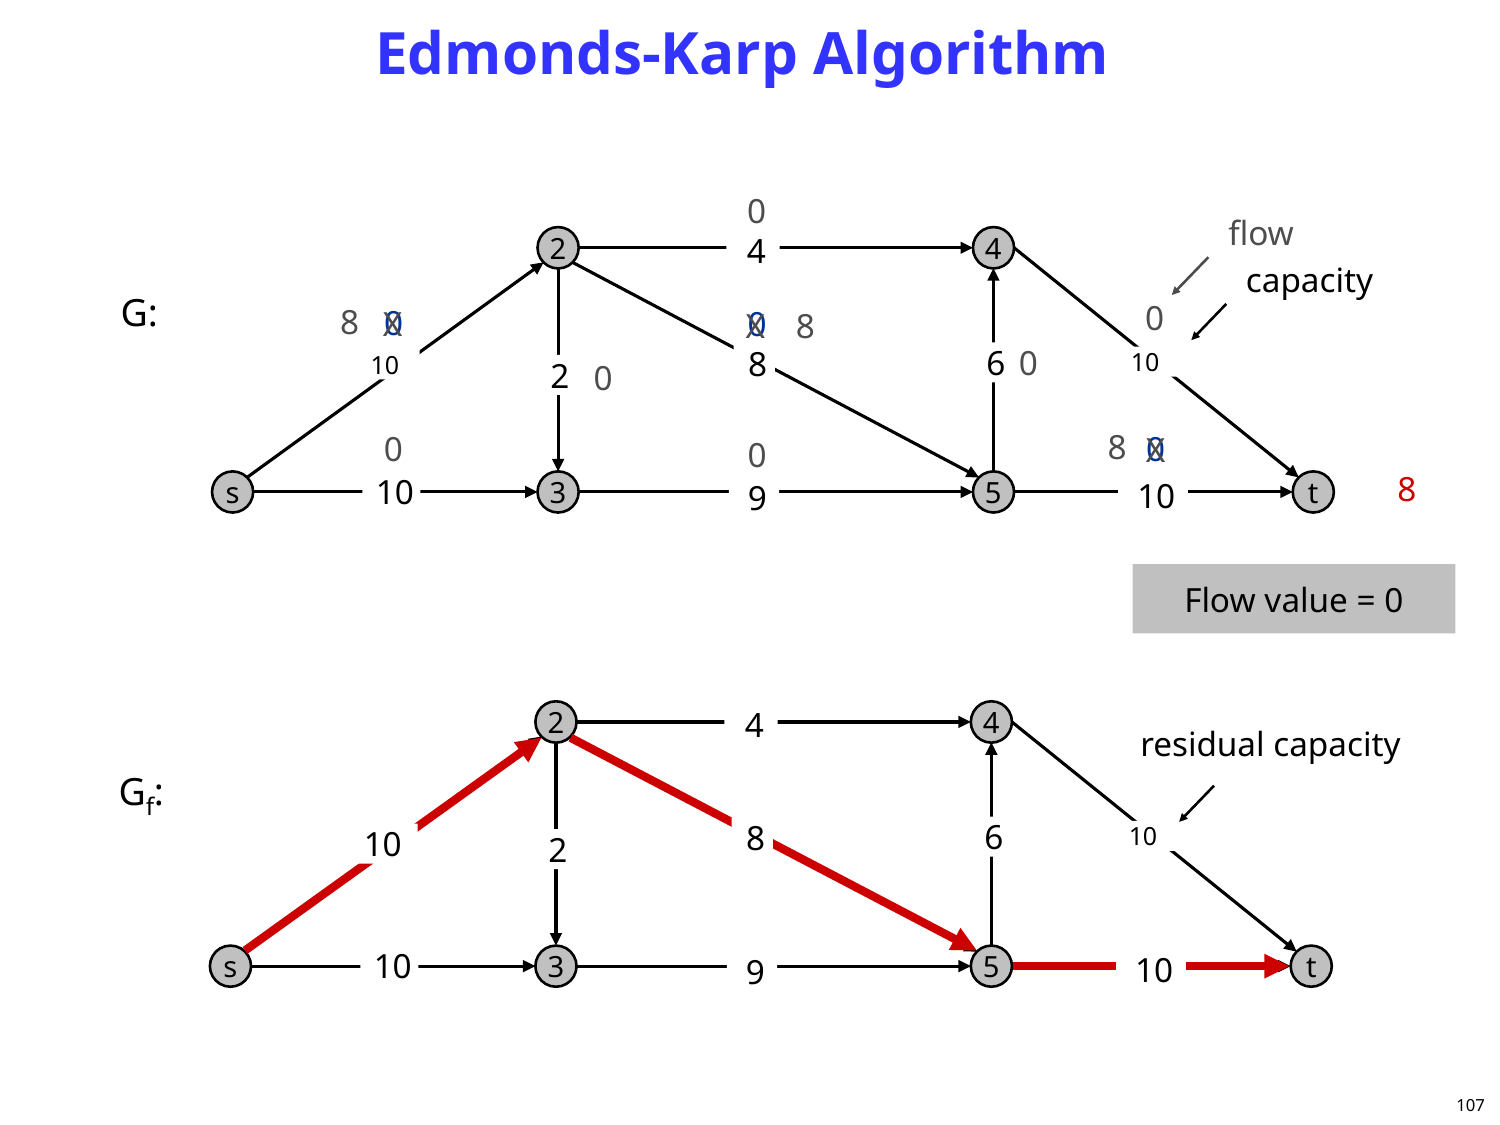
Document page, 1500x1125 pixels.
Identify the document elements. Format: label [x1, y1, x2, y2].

title [0, 20, 1500, 100]
text_box [1132, 564, 1456, 634]
text_box [209, 701, 1438, 992]
text_box [728, 190, 785, 219]
slide_number [1187, 1087, 1500, 1125]
text_box [108, 763, 182, 821]
text_box [212, 204, 1403, 518]
text_box [110, 289, 184, 335]
text_box [1382, 460, 1468, 515]
